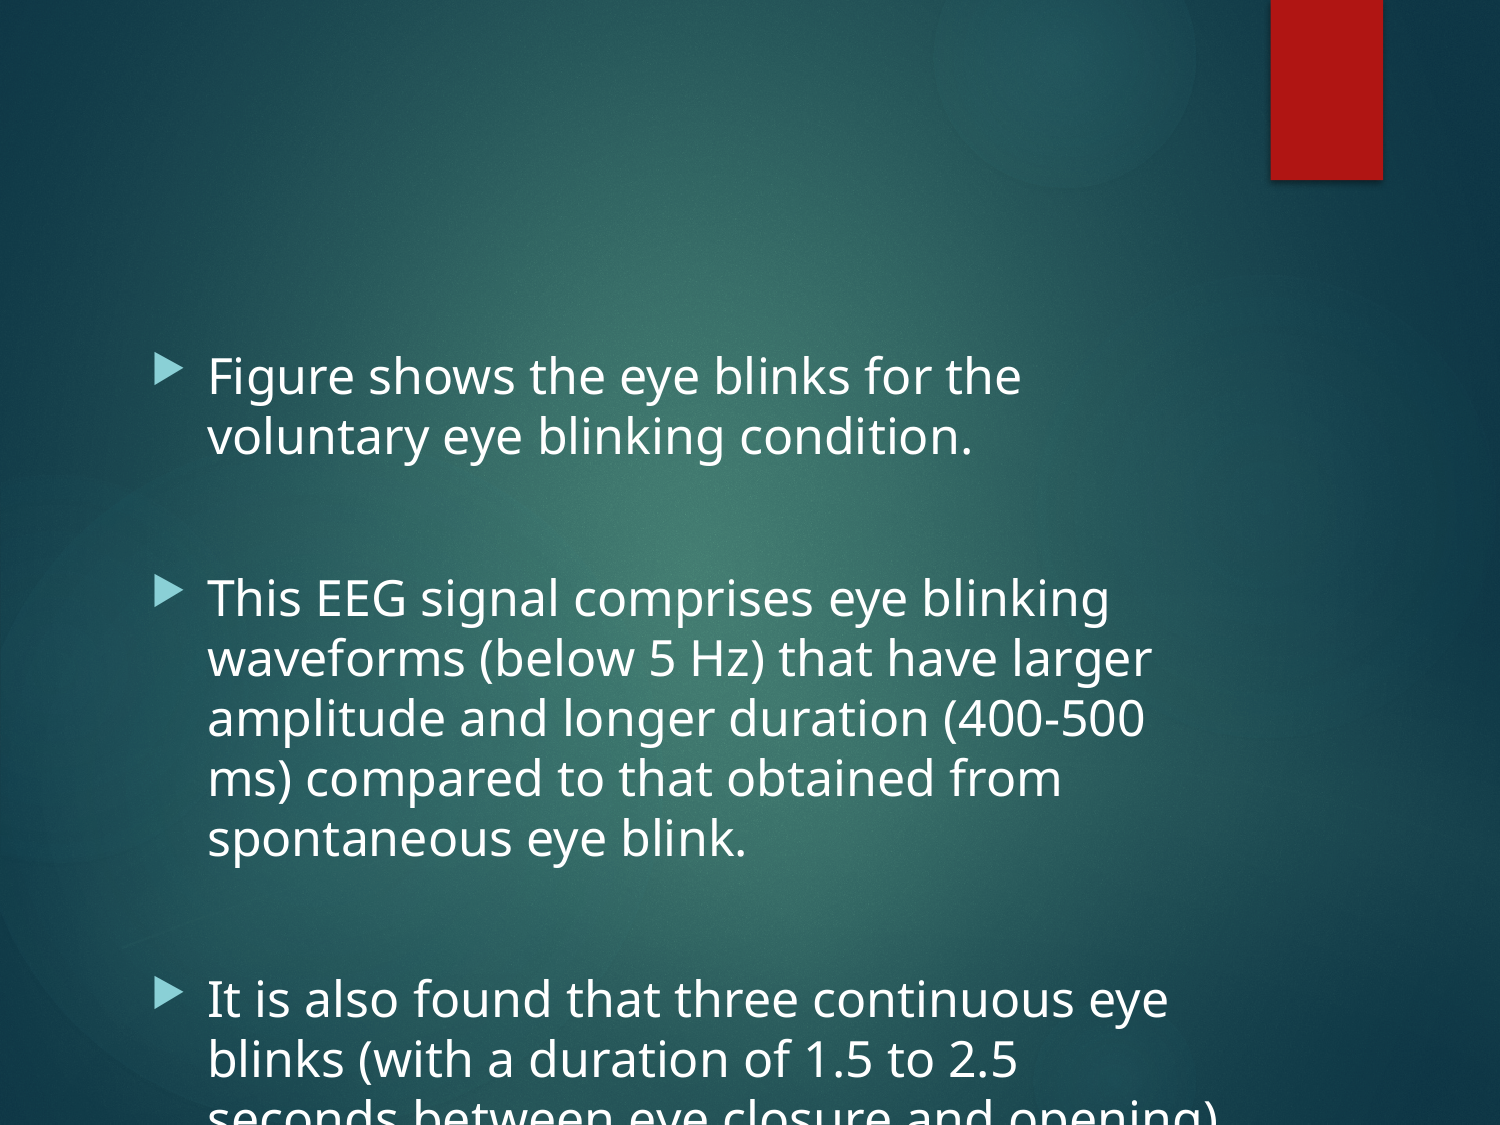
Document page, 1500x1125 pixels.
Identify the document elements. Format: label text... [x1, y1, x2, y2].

list Figure shows the eye blinks for the voluntary eye blinking condition. This EEG signal comprises eye blinking waveforms (below 5 Hz) that have larger amplitude and longer duration (400-500 ms) compared to that obtained from spontaneous eye blink. It is also found that three continuous eye blinks (with a duration of 1.5 to 2.5 seconds between eye closure and opening) are suitable enough to detect eye blink. [135, 336, 1237, 1025]
